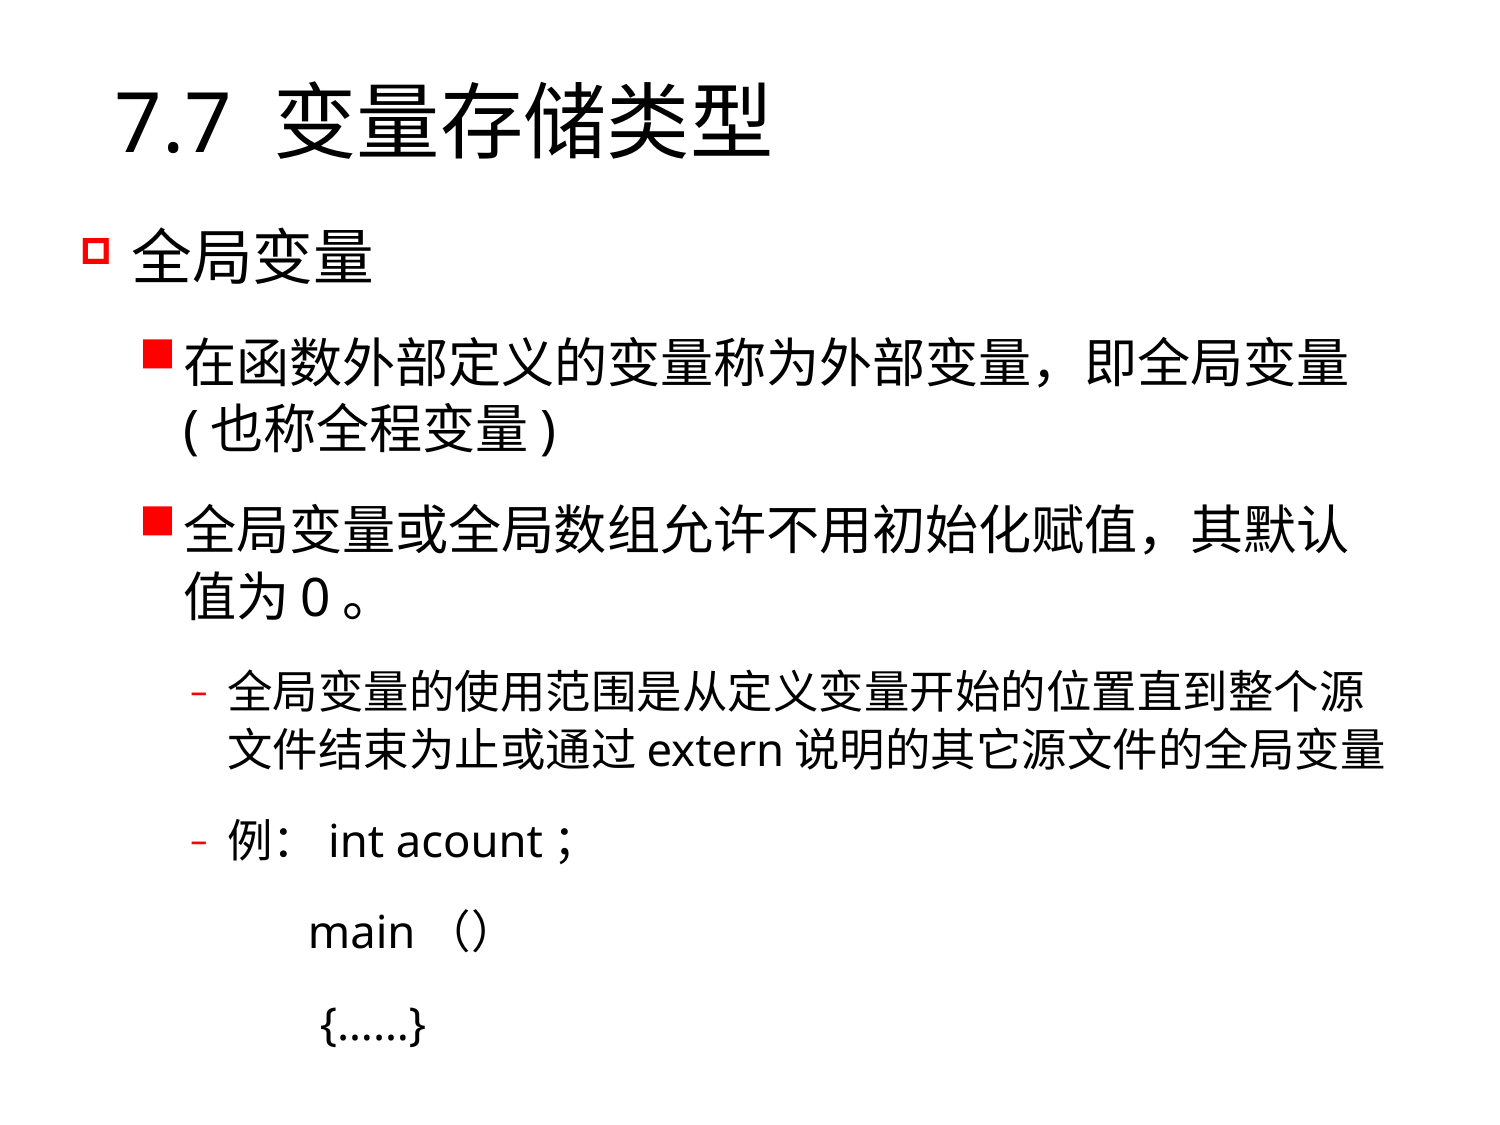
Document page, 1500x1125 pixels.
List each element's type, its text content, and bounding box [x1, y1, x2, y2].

list 全局变量 在函数外部定义的变量称为外部变量，即全局变量(也称全程变量) 全局变量或全局数组允许不用初始化赋值，其默认值为0。 全局变量的使用范围是从定义变量开始的位置直到整个源文件结束为止或通过extern说明的其它源文件的全局变量 例：int acount； main（） {……} [65, 208, 1416, 1071]
title 7.7 变量存储类型 [99, 37, 1438, 200]
